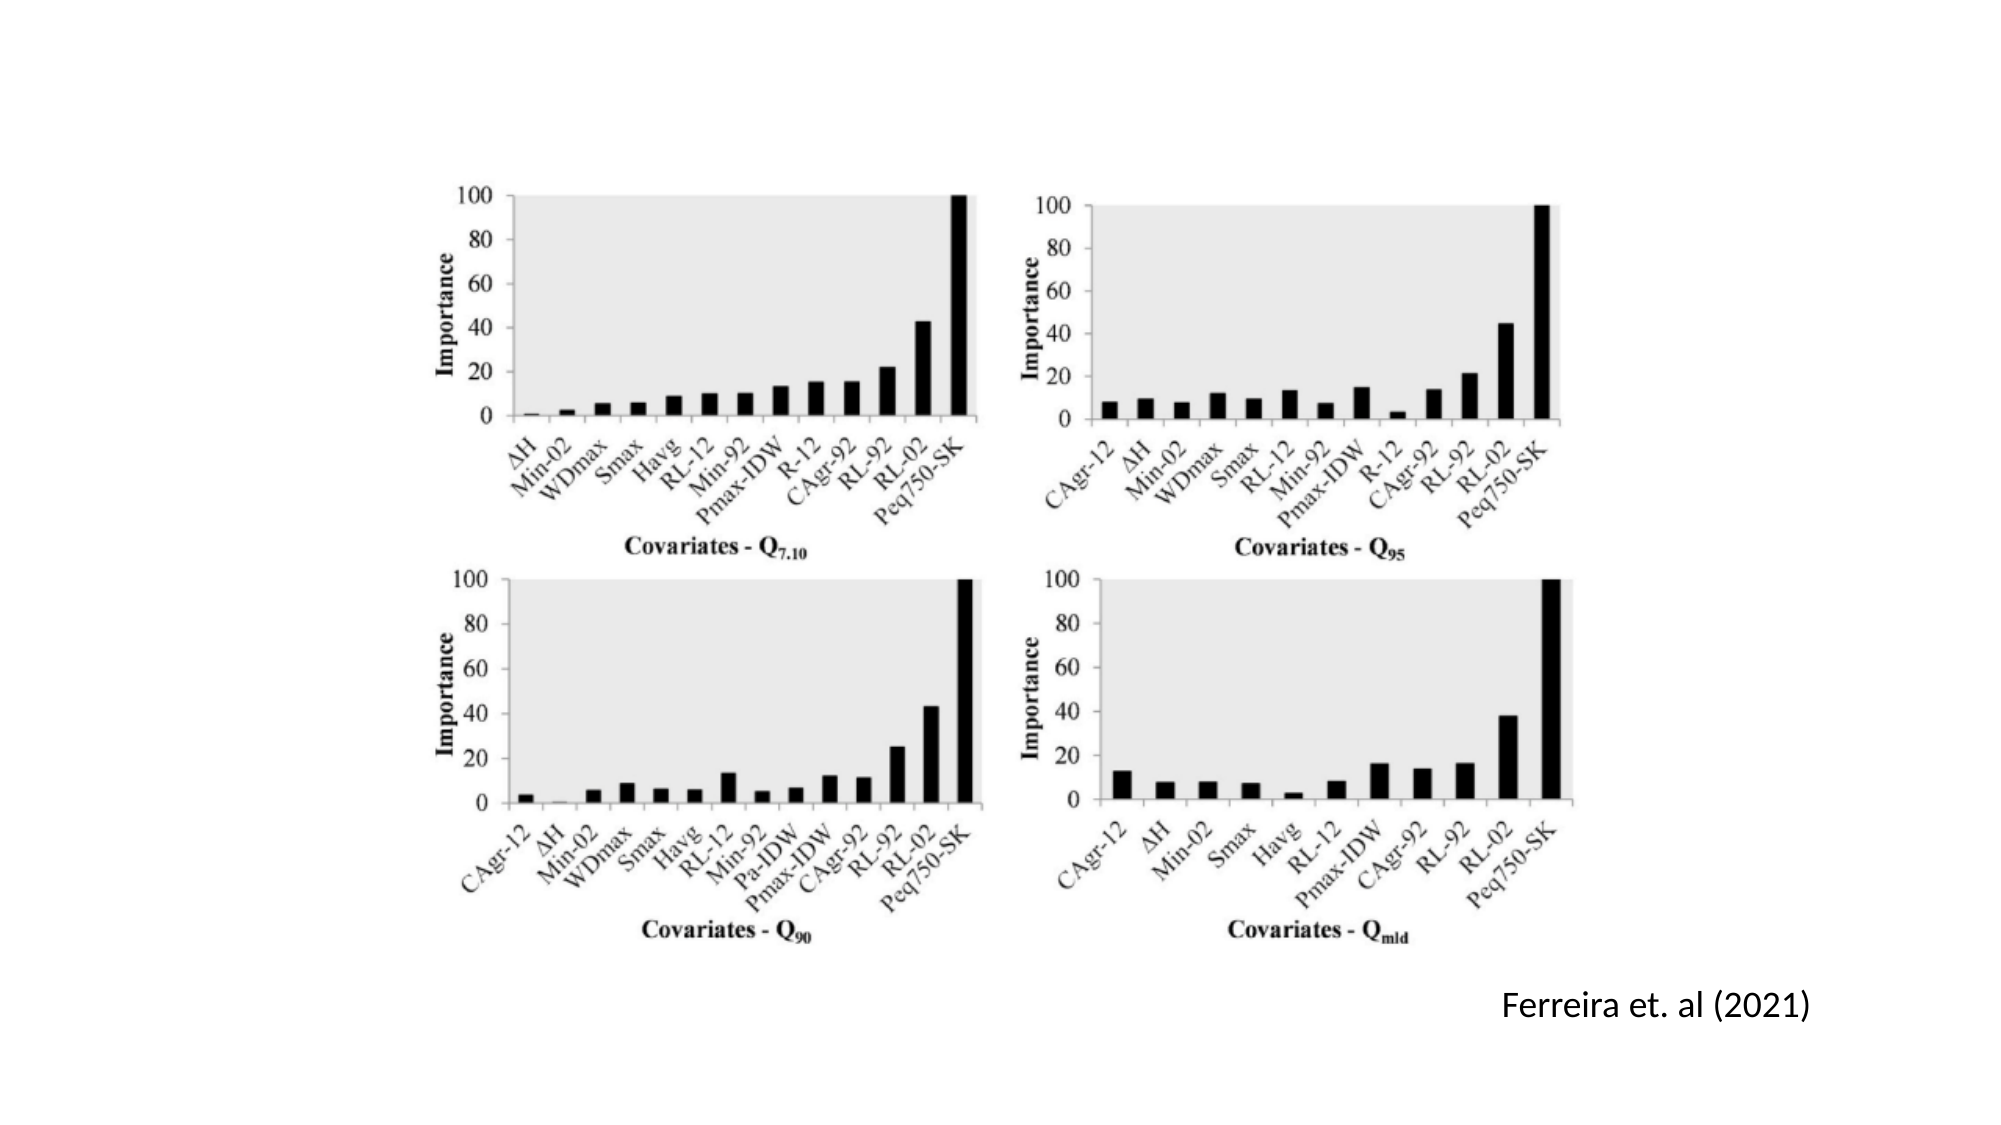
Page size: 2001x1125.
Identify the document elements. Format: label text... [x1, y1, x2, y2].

text_box Ferreira et. al (2021) [1487, 972, 1827, 1032]
picture [406, 170, 1594, 955]
